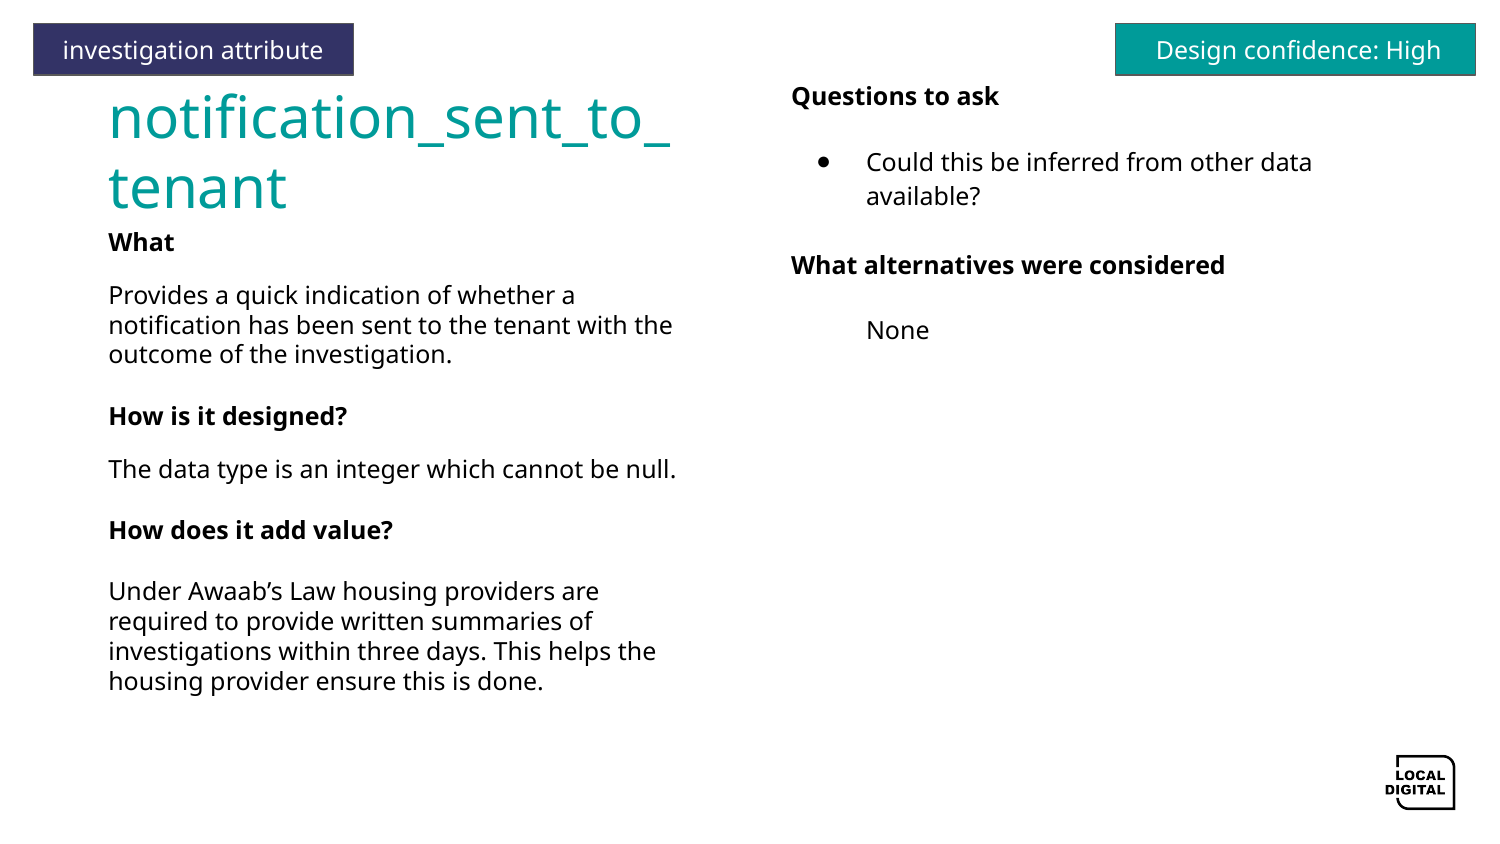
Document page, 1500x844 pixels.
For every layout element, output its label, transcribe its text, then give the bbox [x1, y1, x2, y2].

list Questions to ask Could this be inferred from other data available? What alternatives were considered None [776, 65, 1405, 565]
list What Provides a quick indication of whether a notification has been sent to the tenant with the outcome of the investigation. How is it designed? The data type is an integer which cannot be null. How does it add value? Under Awaab’s Law housing providers are required to provide written summaries of investigations within three days. This helps the housing provider ensure this is done. [93, 211, 722, 728]
picture [1372, 744, 1469, 821]
title notification_sent_to_ tenant [93, 65, 776, 160]
text_box investigation attribute [33, 23, 354, 75]
text_box Design confidence: High [1115, 23, 1476, 75]
